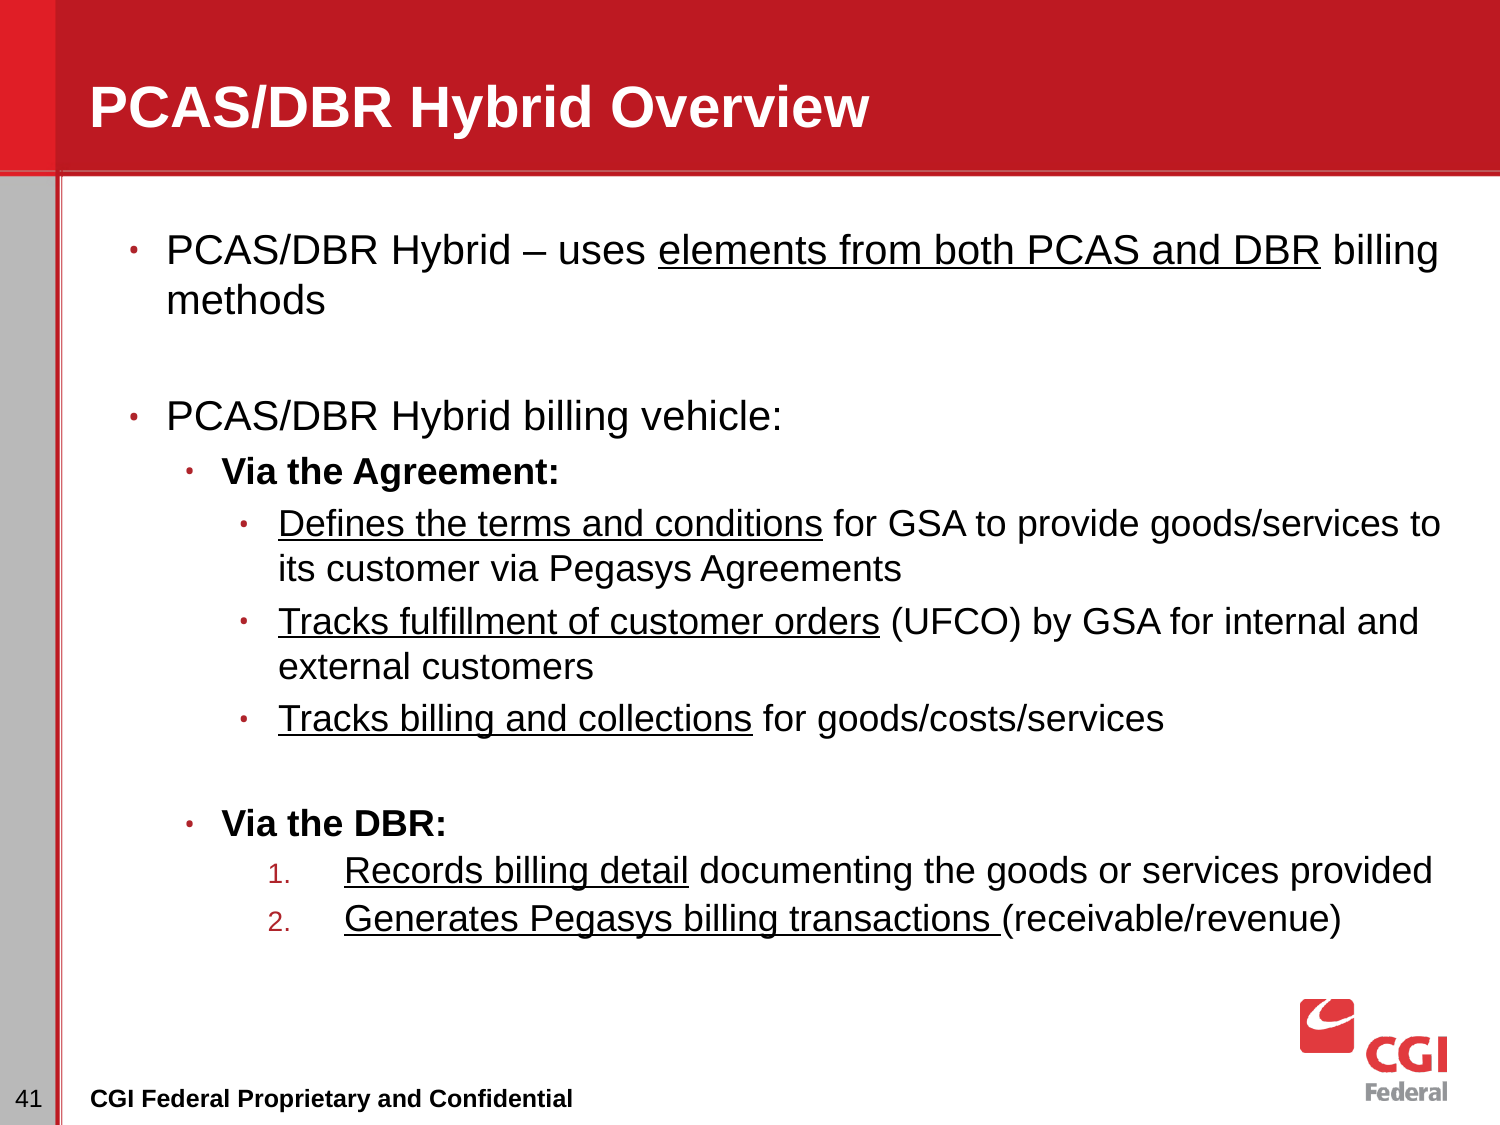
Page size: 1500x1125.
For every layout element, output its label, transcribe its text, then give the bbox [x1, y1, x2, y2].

footer CGI Federal Proprietary and Confidential [75, 1074, 1225, 1125]
title PCAS/DBR Hybrid Overview [74, 54, 1464, 147]
picture [1300, 999, 1447, 1101]
slide_number ‹#› [0, 1074, 72, 1125]
picture [0, 0, 1500, 1074]
list PCAS/DBR Hybrid – uses elements from both PCAS and DBR billing methods PCAS/DBR Hybrid billing vehicle: Via the Agreement: Defines the terms and conditions for GSA to provide goods/services to its customer via Pegasys Agreements Tracks fulfillment of customer orders (UFCO) by GSA for internal and external customers Tracks billing and collections for goods/costs/services Via the DBR: Records billing detail documenting the goods or services provided Generates Pegasys billing transactions (receivable/revenue) [113, 214, 1463, 958]
